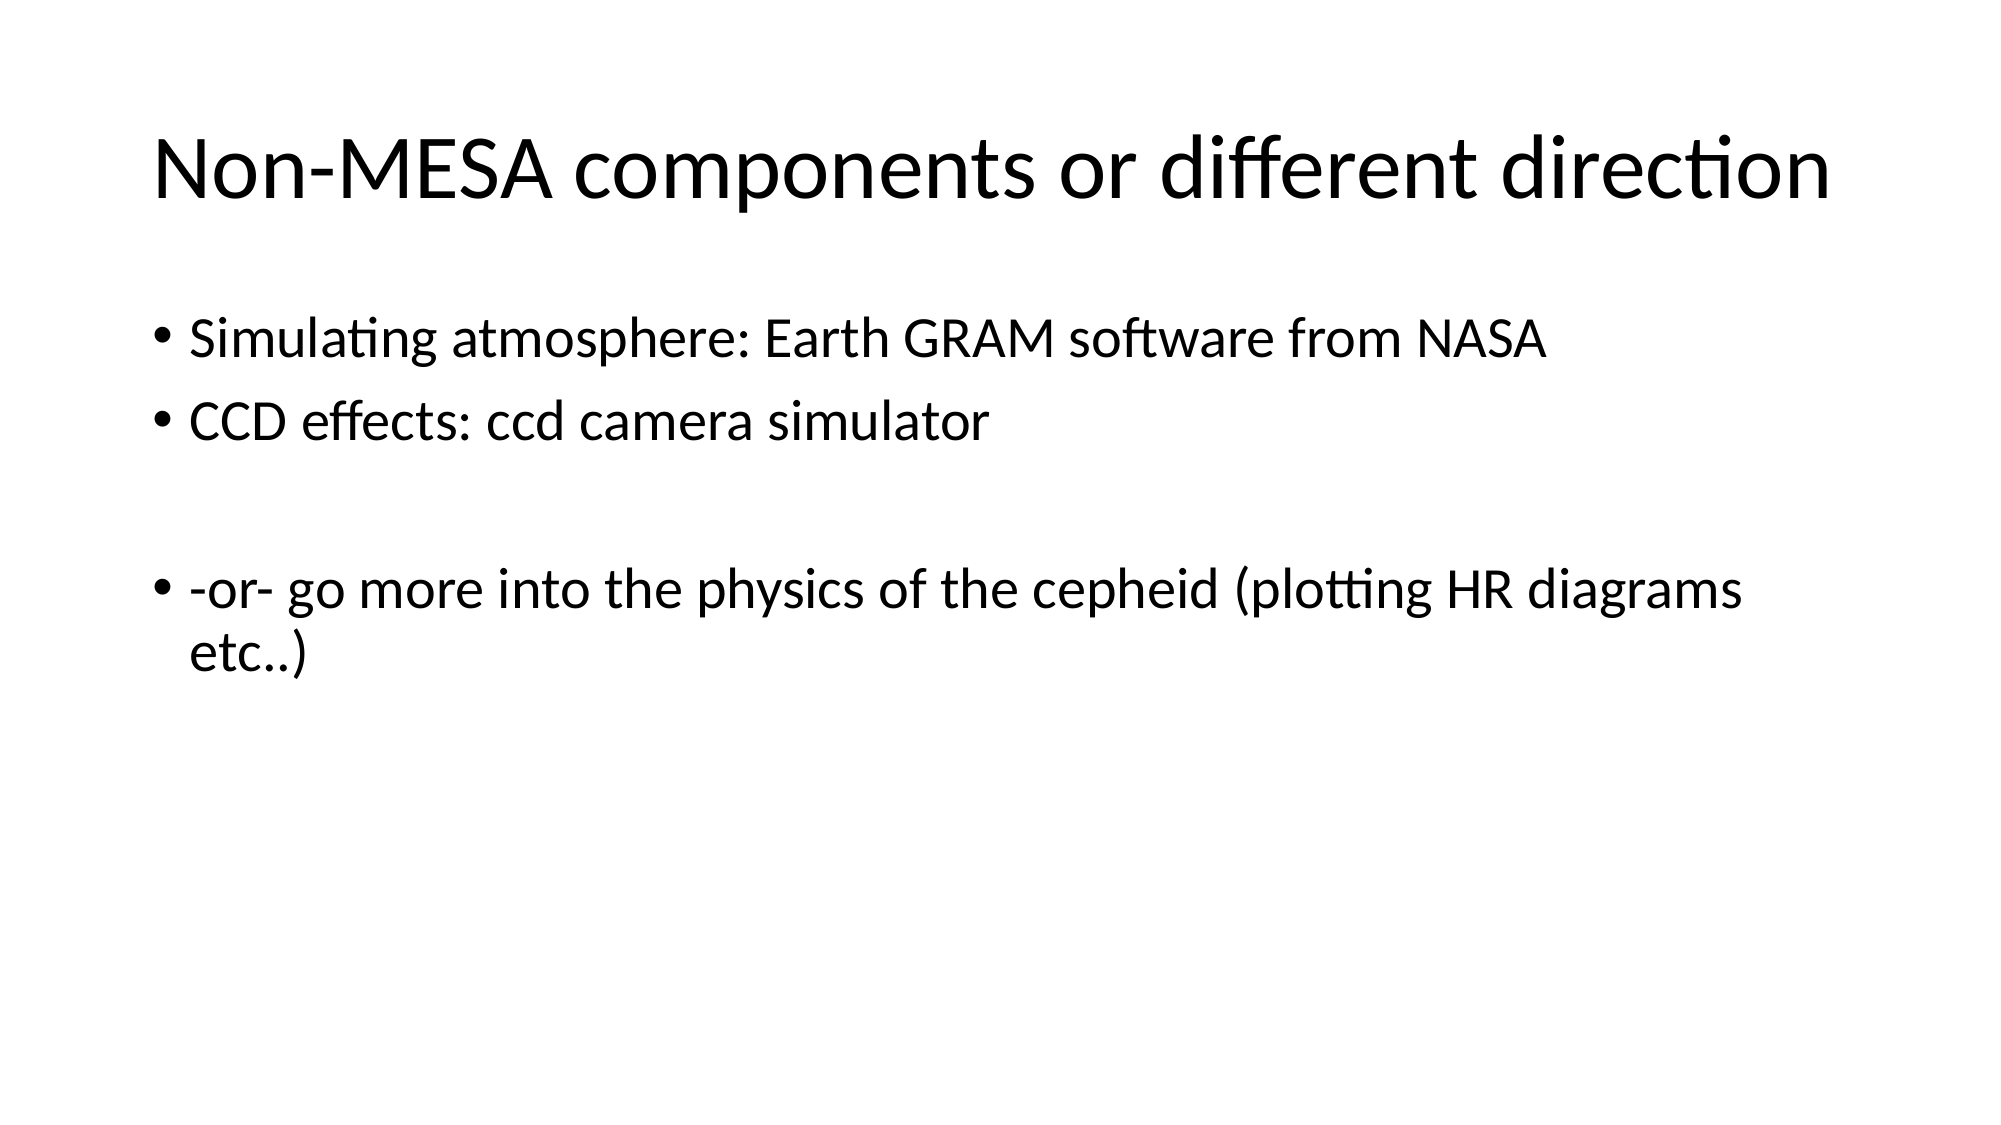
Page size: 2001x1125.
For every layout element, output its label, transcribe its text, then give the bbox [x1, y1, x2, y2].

list Simulating atmosphere: Earth GRAM software from NASA CCD effects: ccd camera simulator -or- go more into the physics of the cepheid (plotting HR diagrams etc..) [137, 299, 1863, 1014]
title Non-MESA components or different direction [137, 59, 1863, 278]
